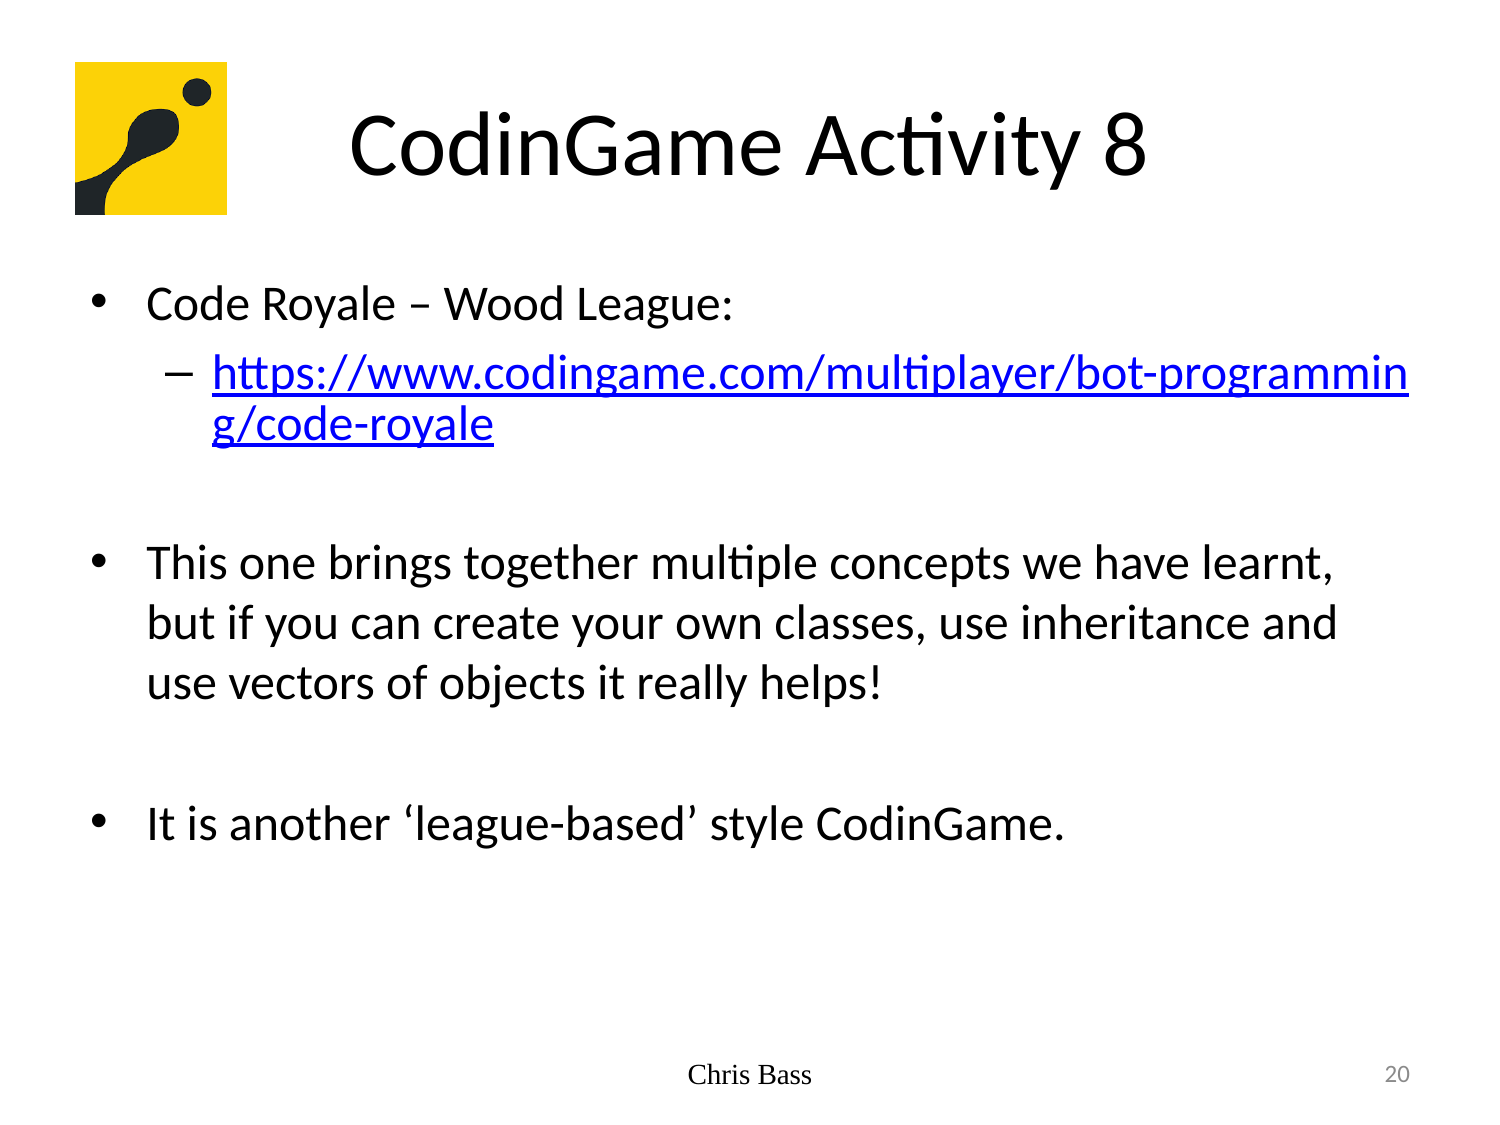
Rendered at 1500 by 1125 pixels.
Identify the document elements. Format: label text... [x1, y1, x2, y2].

list Code Royale – Wood League: https://www.codingame.com/multiplayer/bot-programming/code-royale This one brings together multiple concepts we have learnt, but if you can create your own classes, use inheritance and use vectors of objects it really helps! It is another ‘league-based’ style CodinGame. [75, 262, 1425, 1005]
slide_number 20 [1074, 1042, 1425, 1103]
footer Chris Bass [512, 1042, 988, 1103]
picture [74, 62, 228, 215]
title CodinGame Activity 8 [75, 45, 1425, 233]
